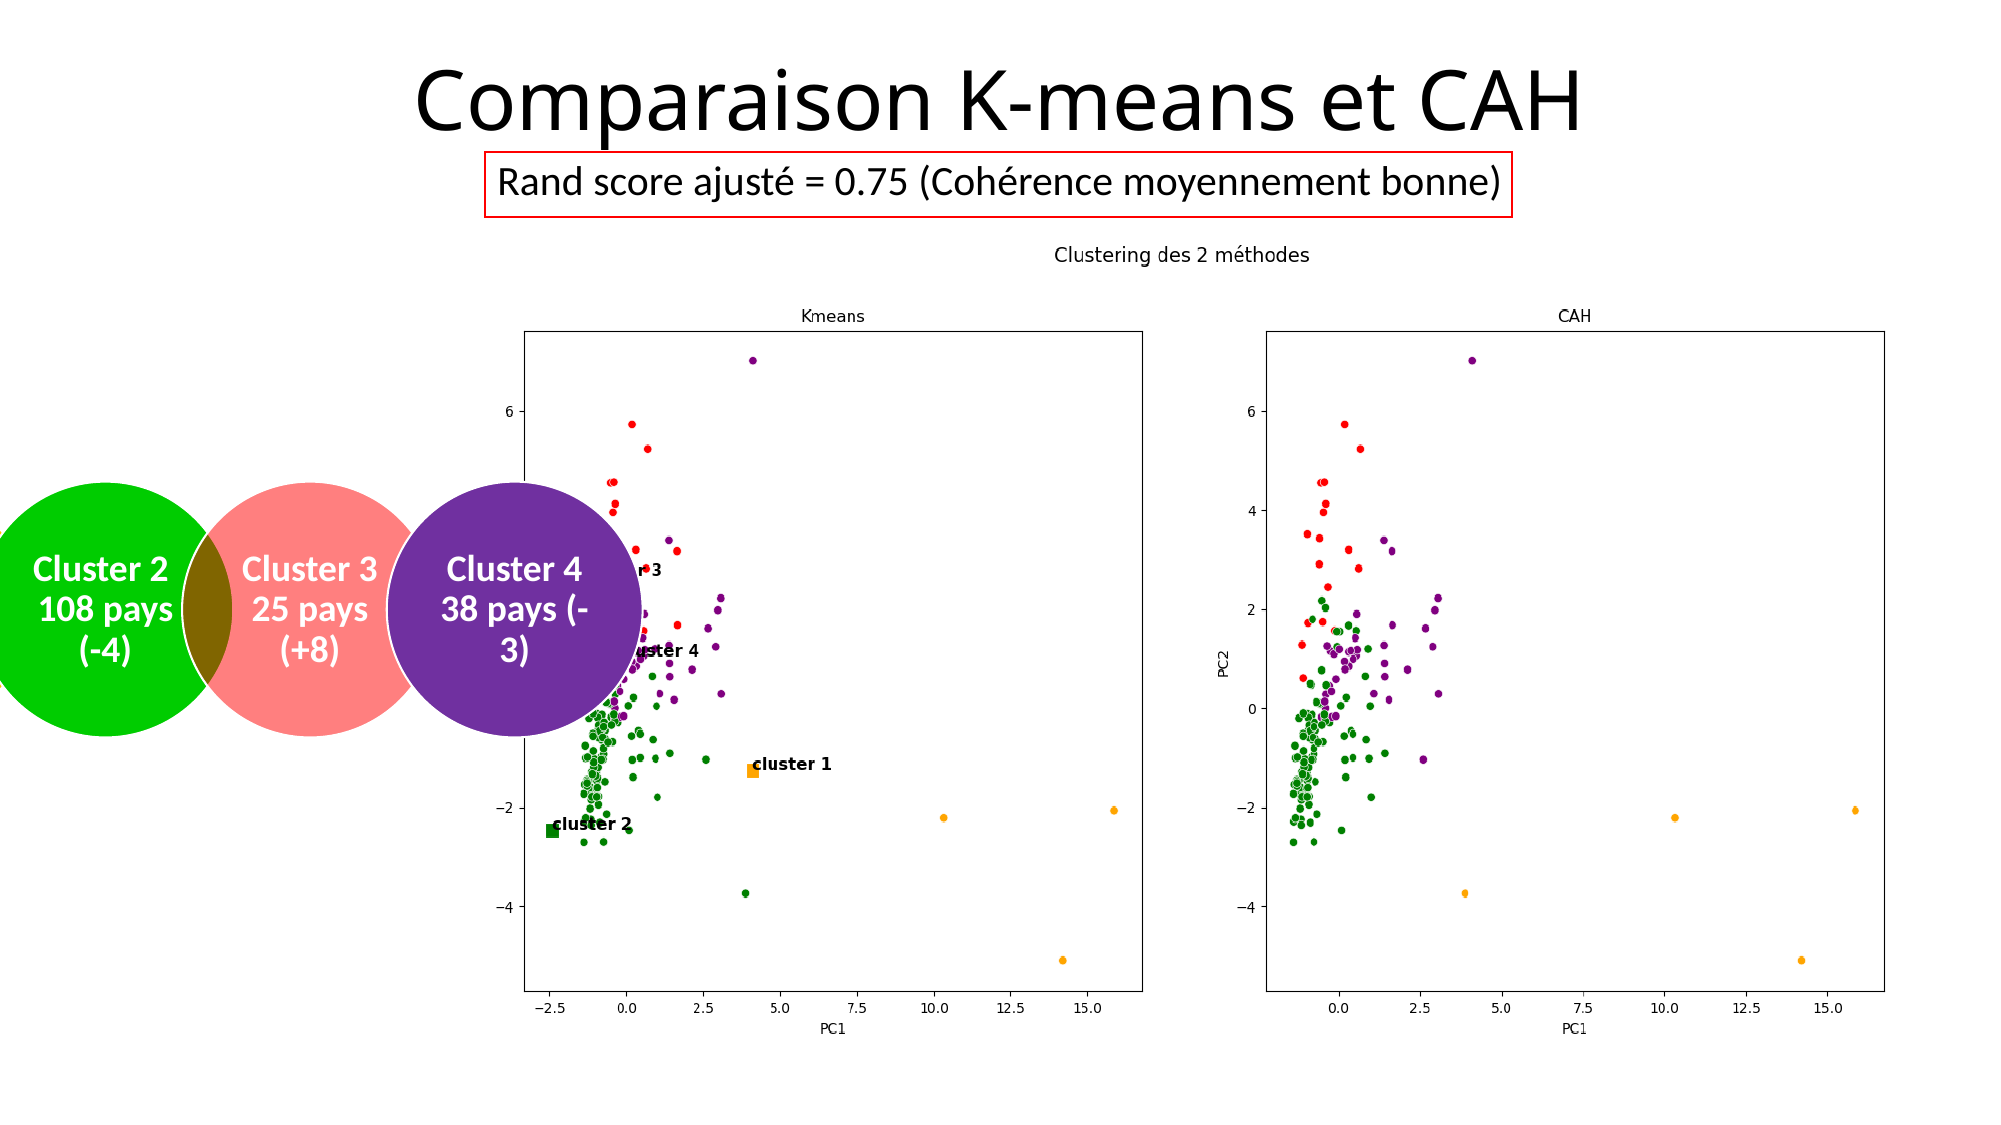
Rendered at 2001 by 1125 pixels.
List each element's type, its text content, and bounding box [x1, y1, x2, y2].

title Comparaison K-means et CAH [174, 49, 1825, 159]
list Rand score ajusté = 0.75 (Cohérence moyennement bonne) [465, 152, 1535, 235]
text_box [0, 421, 643, 798]
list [465, 235, 1892, 1048]
